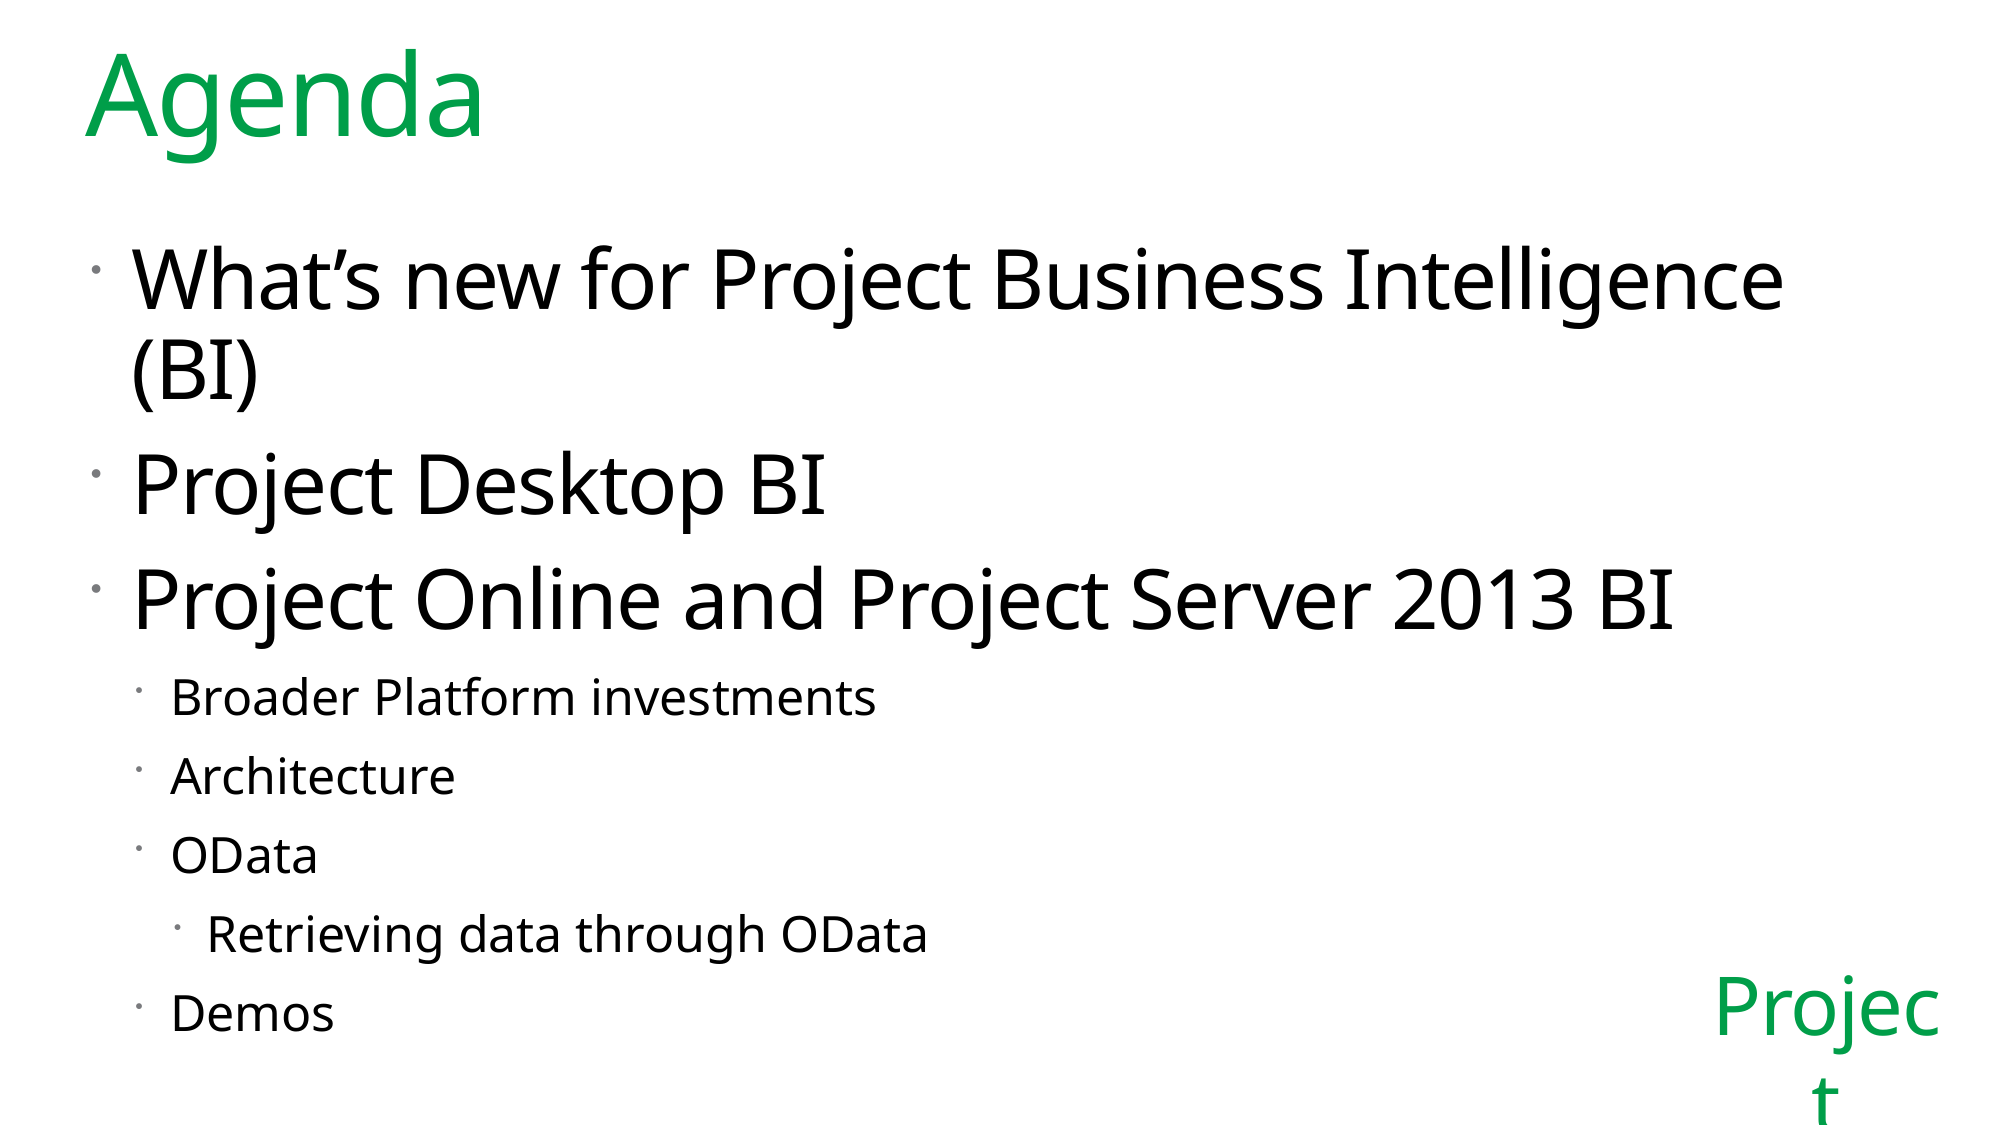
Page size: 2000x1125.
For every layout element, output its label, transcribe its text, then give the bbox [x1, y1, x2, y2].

list What’s new for Project Business Intelligence (BI) Project Desktop BI Project Online and Project Server 2013 BI Broader Platform investments Architecture OData Retrieving data through OData Demos [85, 237, 1914, 573]
title Agenda [85, 37, 1914, 161]
